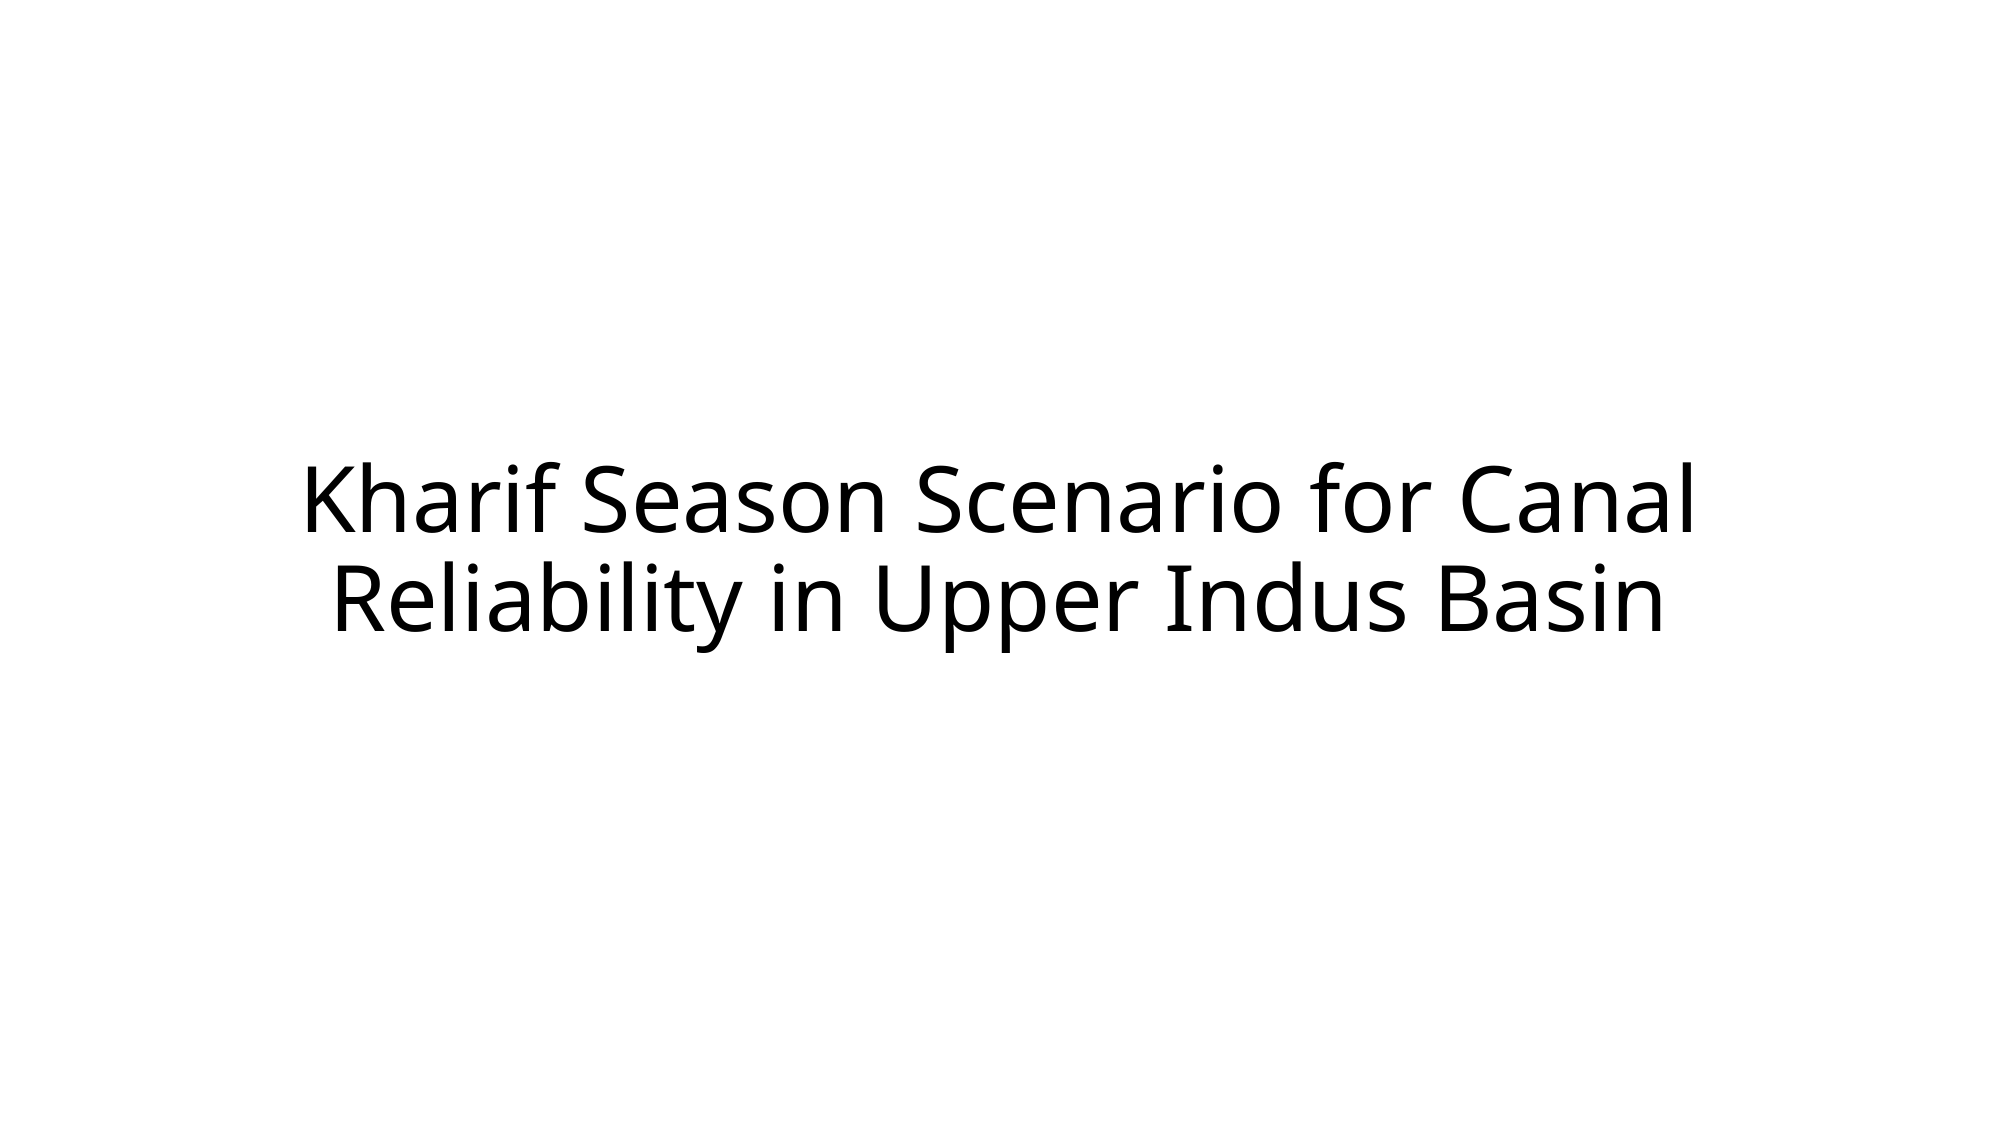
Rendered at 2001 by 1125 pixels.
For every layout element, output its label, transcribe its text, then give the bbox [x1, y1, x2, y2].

title Kharif Season Scenario for Canal Reliability in Upper Indus Basin [137, 364, 1863, 740]
